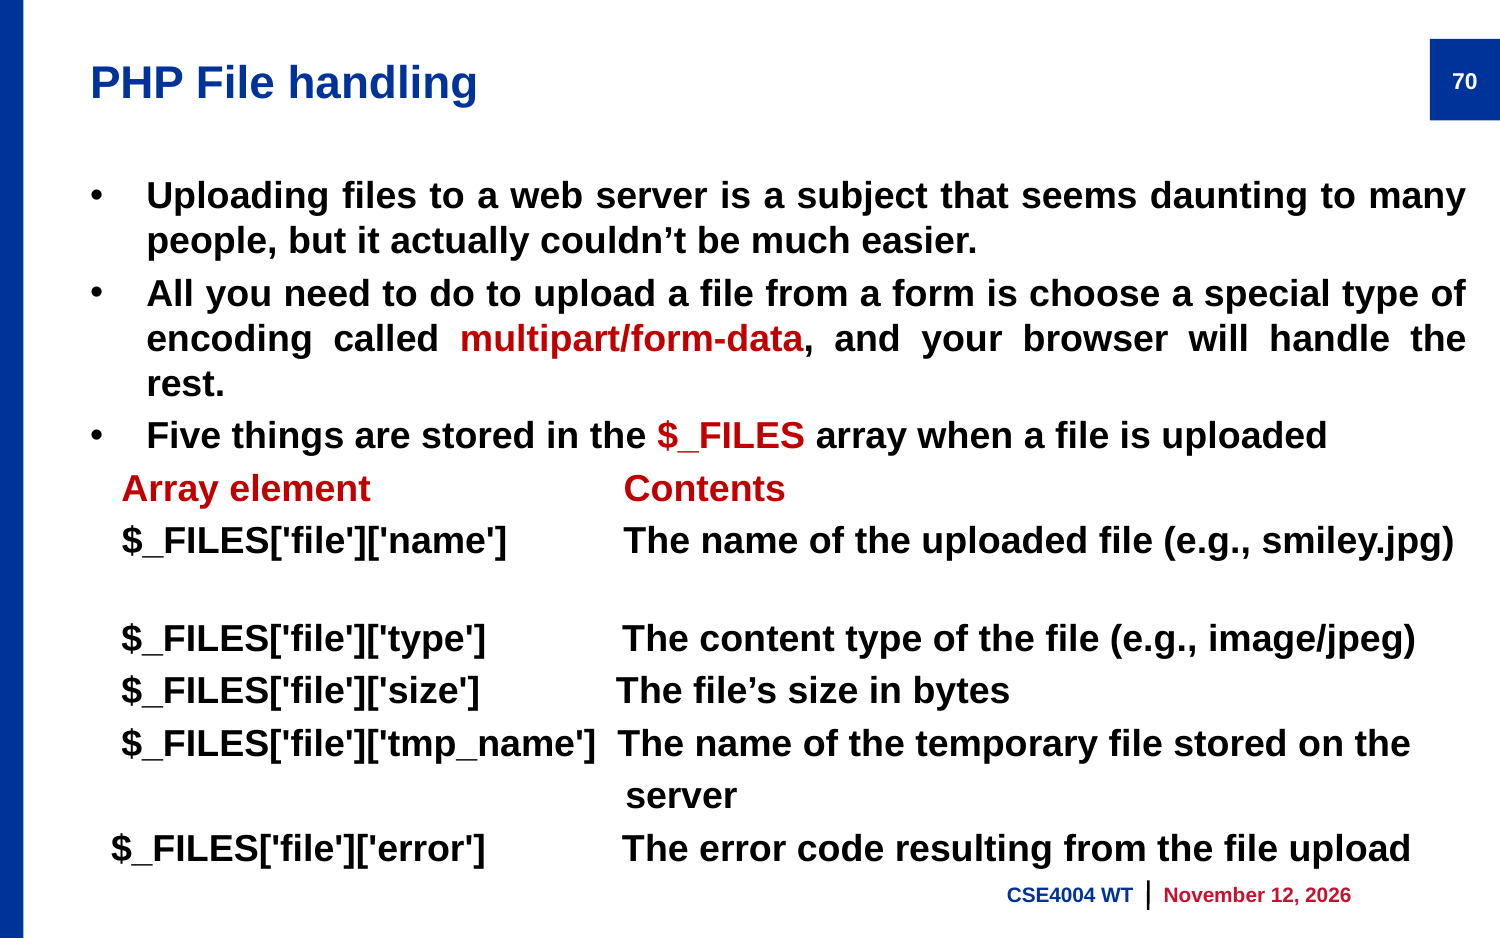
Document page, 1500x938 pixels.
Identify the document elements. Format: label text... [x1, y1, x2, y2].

footer CSE4004 WT [673, 868, 1149, 919]
list Uploading files to a web server is a subject that seems daunting to many people, but it actually couldn’t be much easier. All you need to do to upload a file from a form is choose a special type of encoding called multipart/form-data, and your browser will handle the rest. Five things are stored in the $_FILES array when a file is uploaded Array element Contents $_FILES['file']['name'] The name of the uploaded file (e.g., smiley.jpg) $_FILES['file']['type'] The content type of the file (e.g., image/jpeg) $_FILES['file']['size'] The file’s size in bytes $_FILES['file']['tmp_name'] The name of the temporary file stored on the server $_FILES['file']['error'] The error code resulting from the file upload [74, 163, 1483, 838]
title PHP File handling [74, 37, 1430, 124]
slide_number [1149, 868, 1424, 919]
slide_number 70 [1429, 45, 1500, 116]
